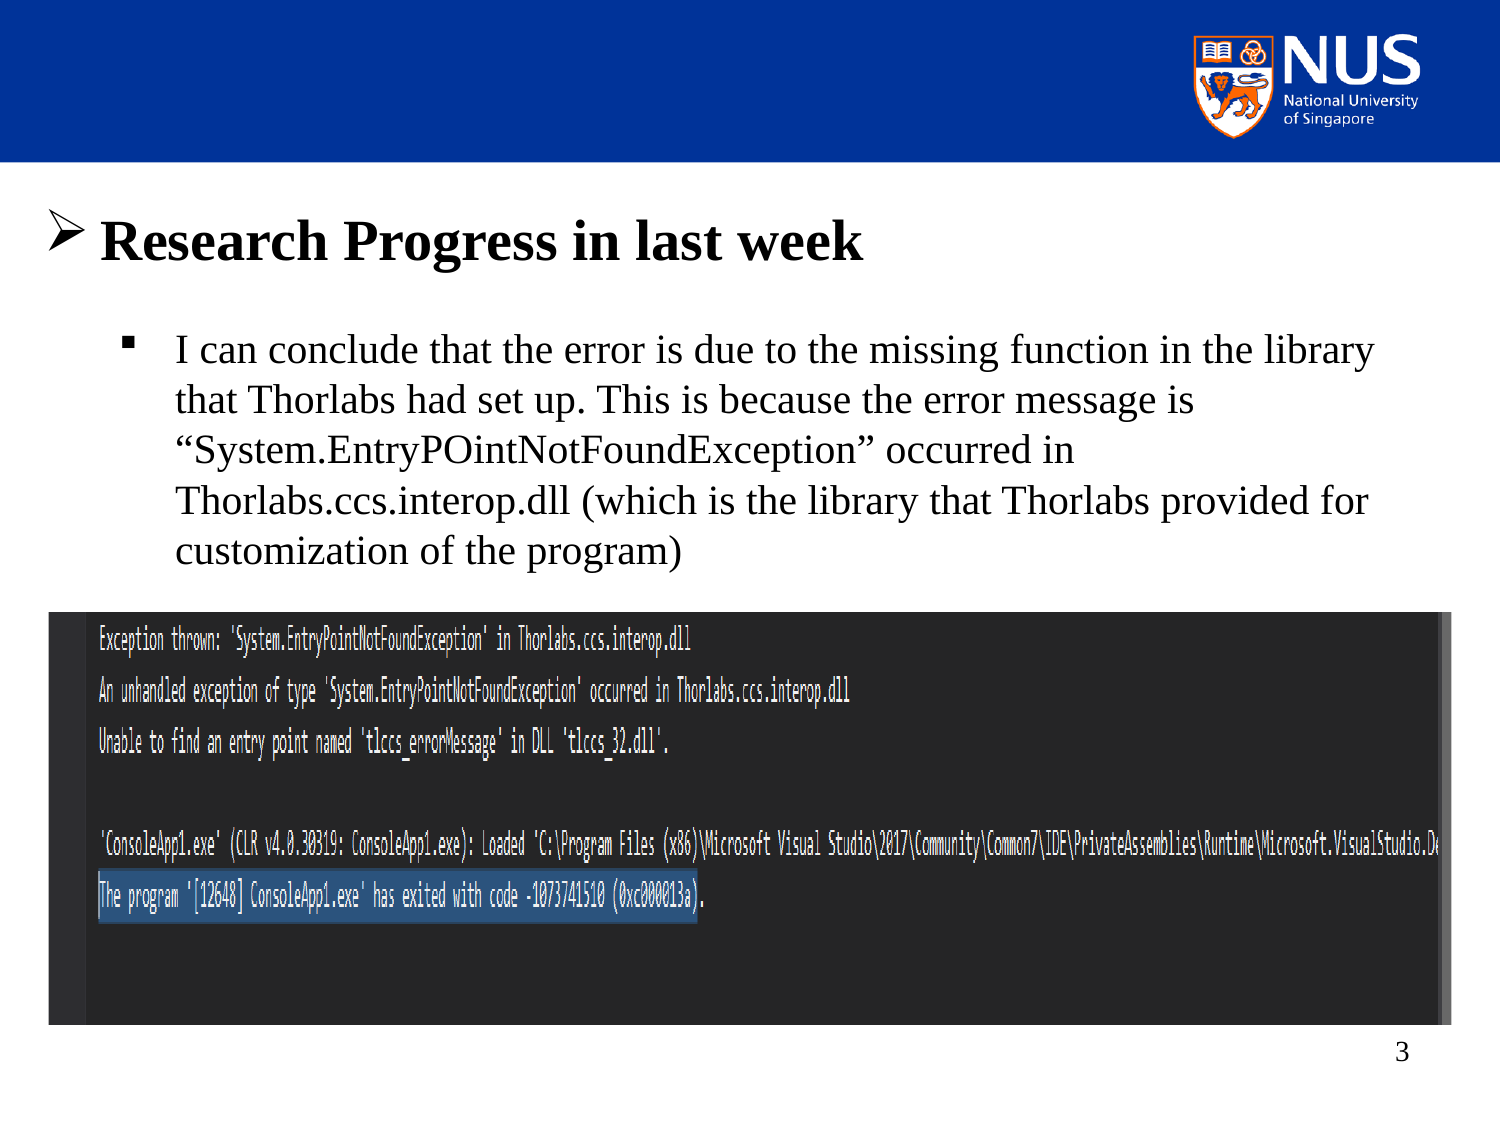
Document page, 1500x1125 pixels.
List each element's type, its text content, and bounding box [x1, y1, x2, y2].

text_box [399, 69, 1500, 458]
slide_number 3 [1074, 1033, 1426, 1103]
picture [48, 612, 1452, 1025]
picture [1187, 24, 1438, 69]
text_box Research Progress in last week I can conclude that the error is due to the missing function in the library that Thorlabs had set up. This is because the error message is “System.EntryPOintNotFoundException” occurred in Thorlabs.ccs.interop.dll (which is the library that Thorlabs provided for customization of the program) [29, 194, 1430, 830]
